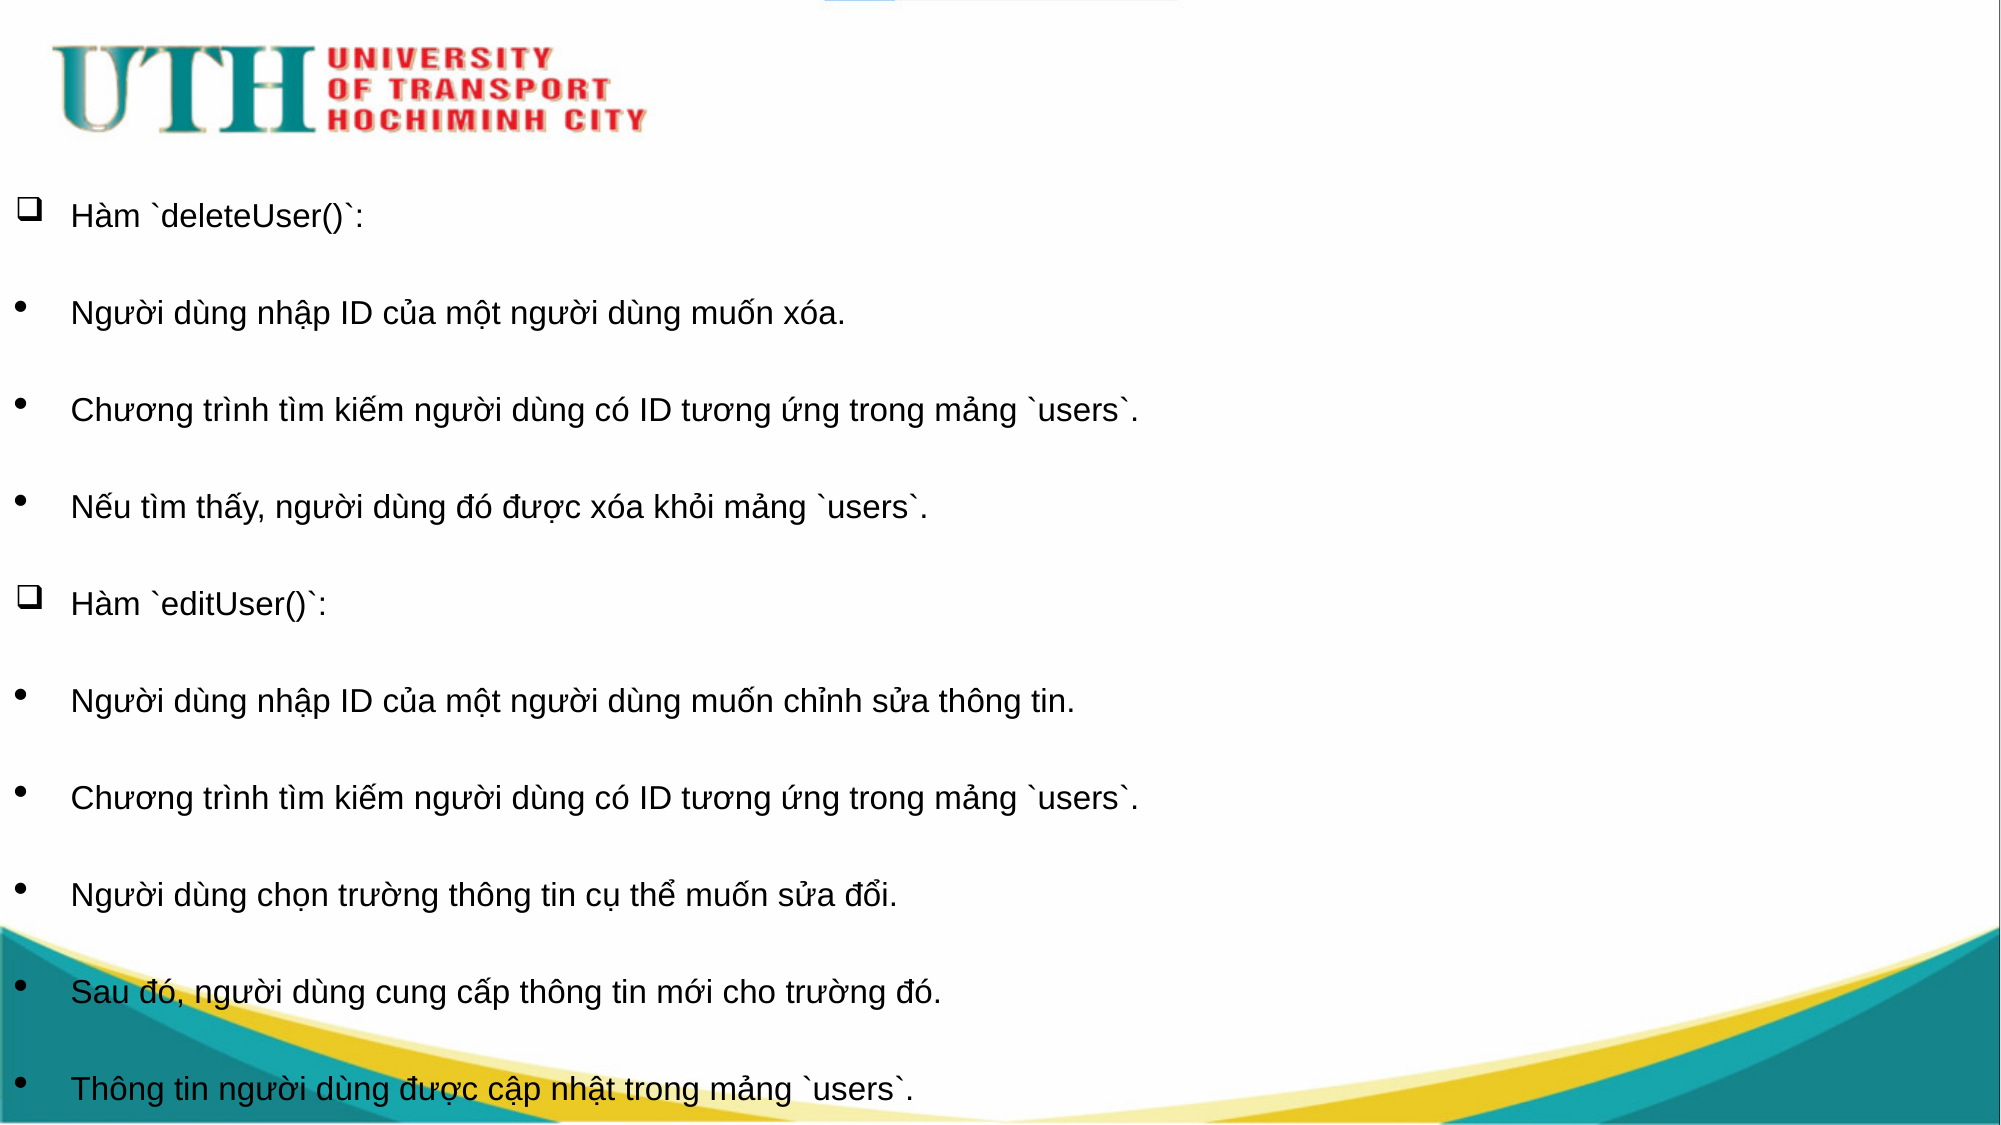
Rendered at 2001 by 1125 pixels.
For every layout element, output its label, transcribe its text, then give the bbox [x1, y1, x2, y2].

picture [0, 0, 2001, 1125]
list Hàm `deleteUser()`: Người dùng nhập ID của một người dùng muốn xóa. Chương trình tìm kiếm người dùng có ID tương ứng trong mảng `users`. Nếu tìm thấy, người dùng đó được xóa khỏi mảng `users`. Hàm `editUser()`: Người dùng nhập ID của một người dùng muốn chỉnh sửa thông tin. Chương trình tìm kiếm người dùng có ID tương ứng trong mảng `users`. Người dùng chọn trường thông tin cụ thể muốn sửa đổi. Sau đó, người dùng cung cấp thông tin mới cho trường đó. Thông tin người dùng được cập nhật trong mảng `users`. [0, 146, 2000, 1125]
